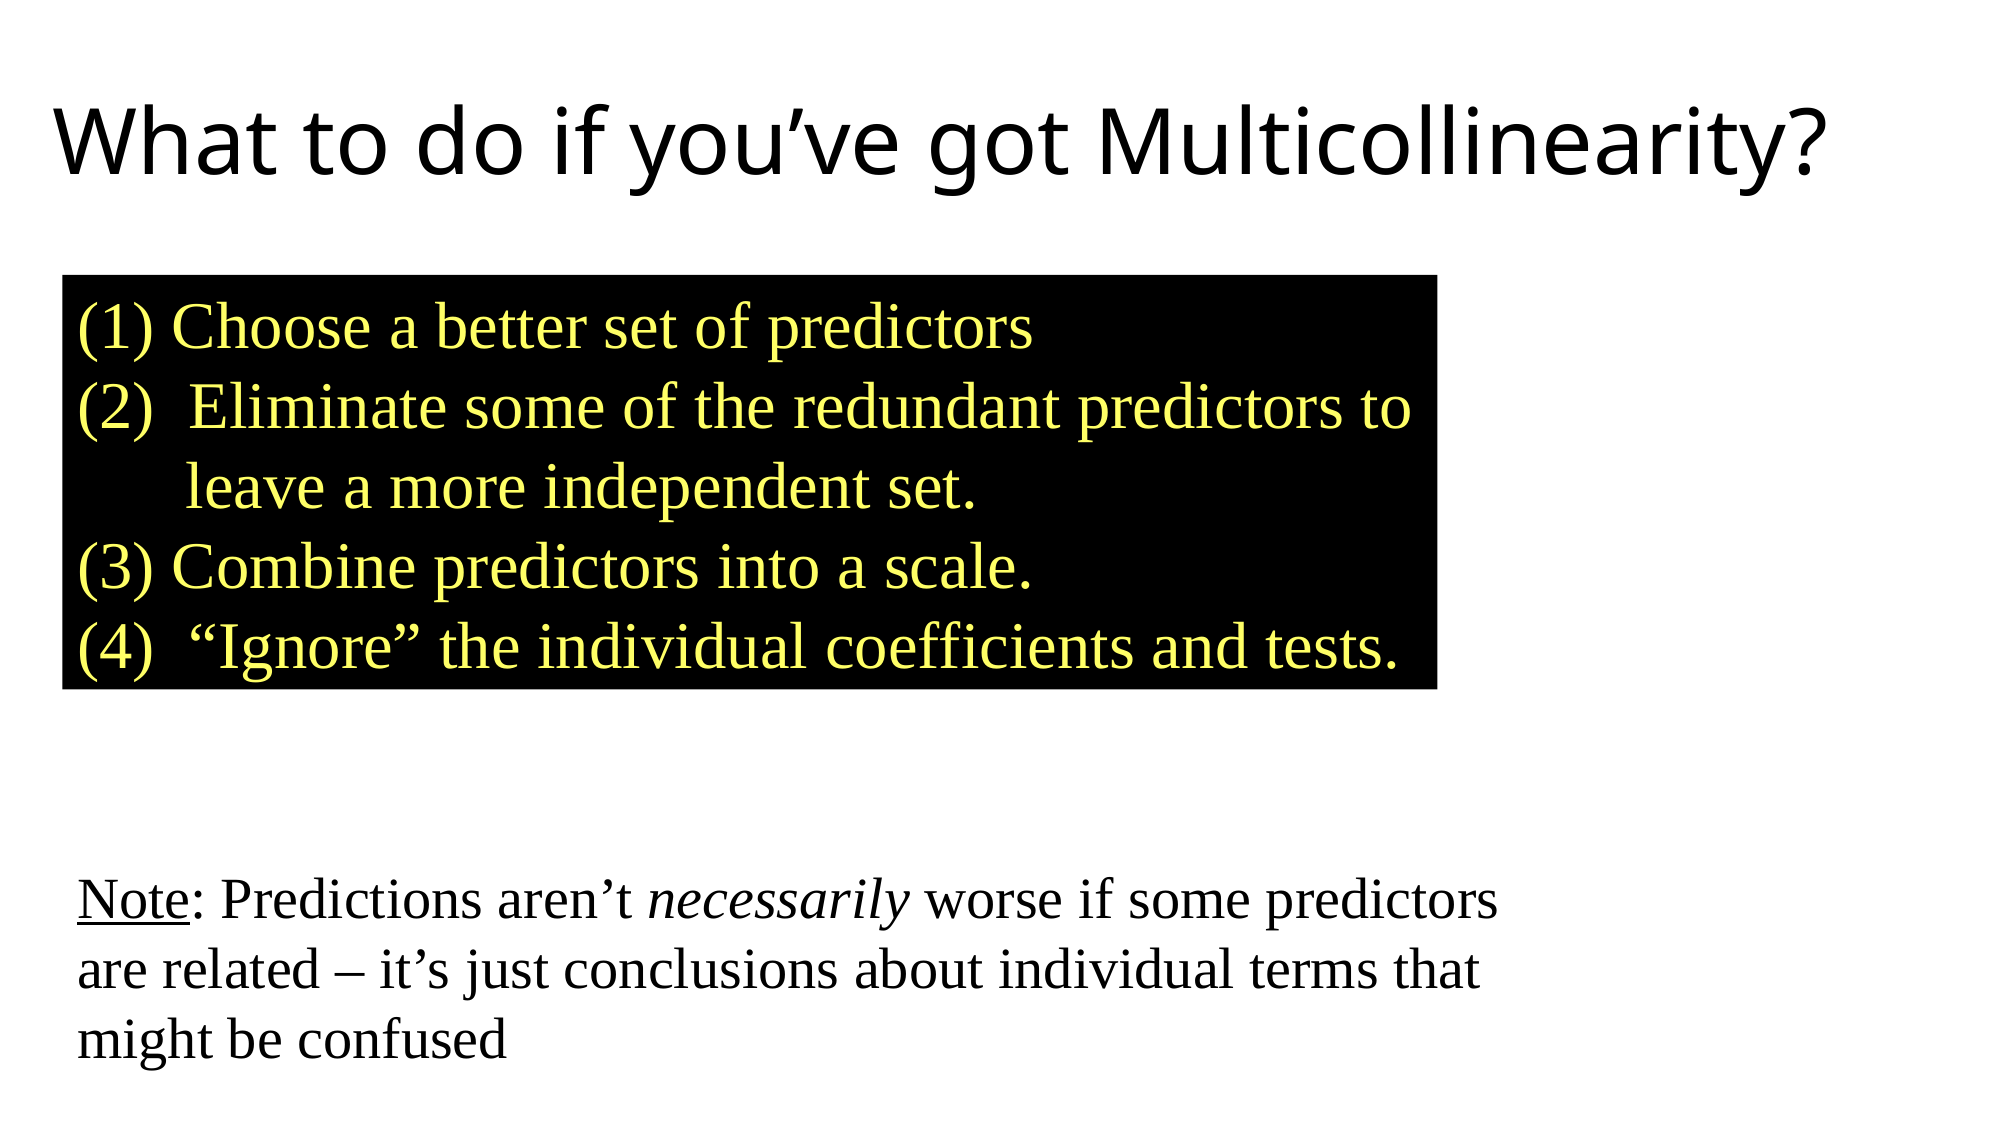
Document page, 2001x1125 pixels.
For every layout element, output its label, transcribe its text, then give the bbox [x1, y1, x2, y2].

text_box Note: Predictions aren’t necessarily worse if some predictors are related – it’s just conclusions about individual terms that might be confused. [62, 852, 1525, 1078]
title What to do if you’ve got Multicollinearity? [37, 51, 1950, 239]
text_box Choose a better set of predictors Eliminate some of the redundant predictors to leave a more independent set. Combine predictors into a scale. “Ignore” the individual coefficients and tests. [62, 274, 1438, 690]
